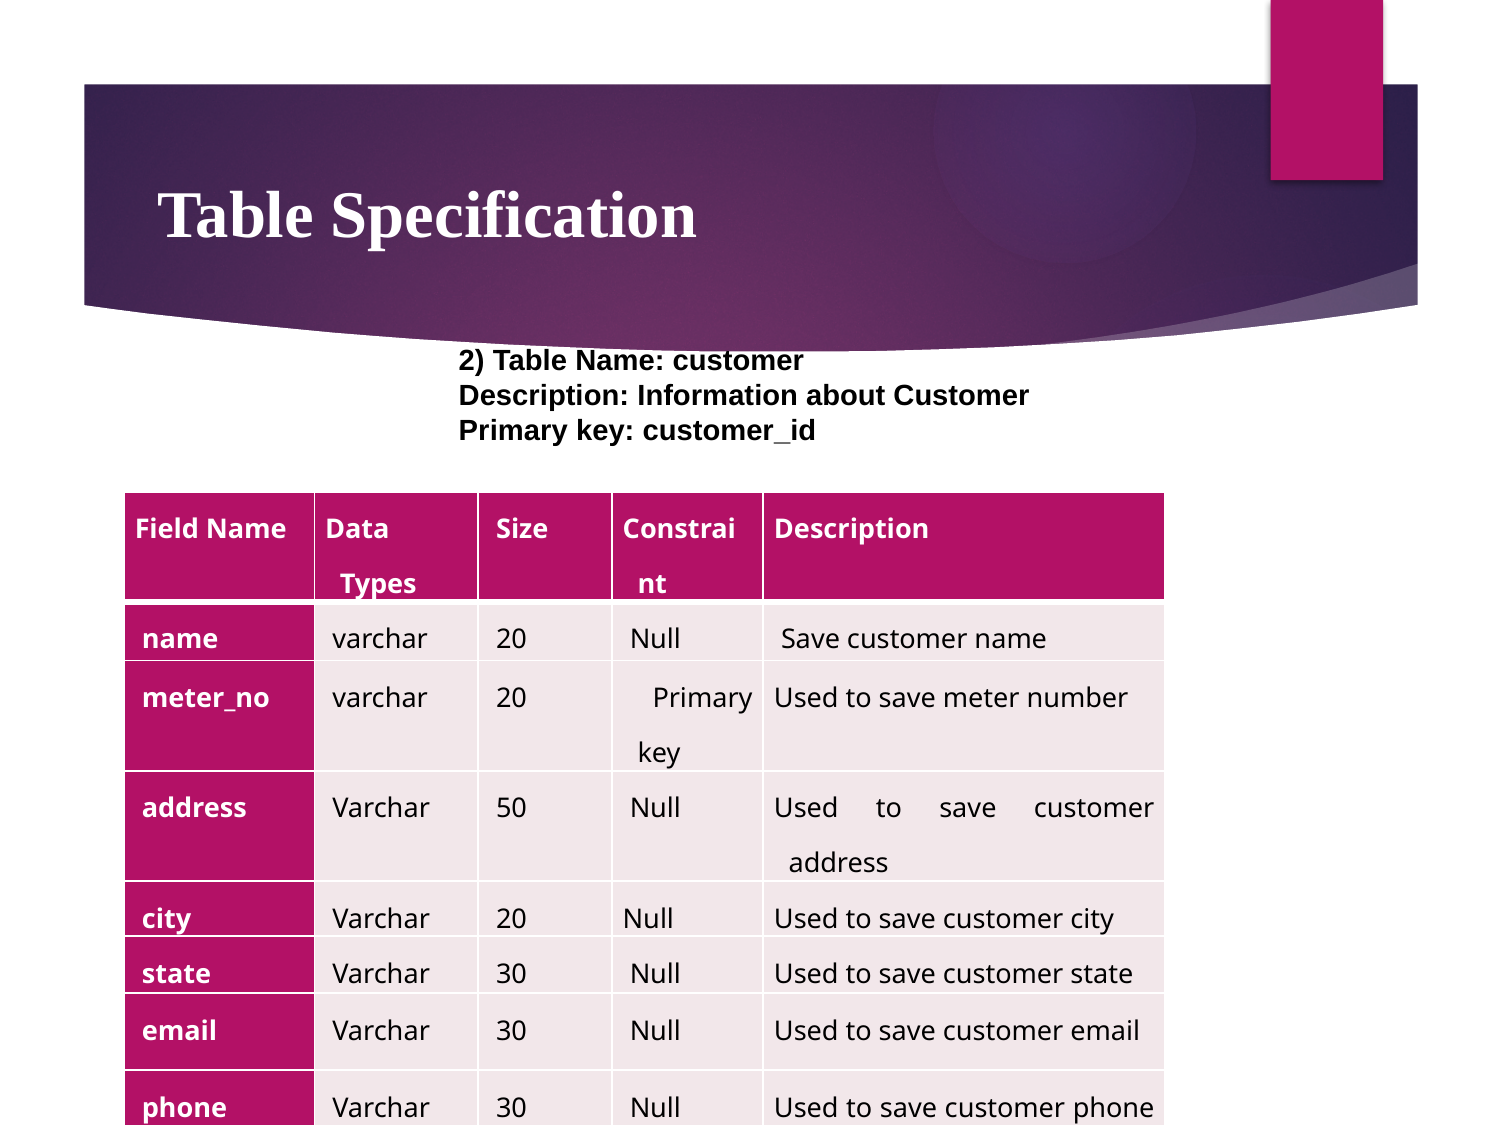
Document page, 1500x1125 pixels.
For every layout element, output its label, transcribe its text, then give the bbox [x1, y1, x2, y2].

table_cell Null [613, 772, 762, 880]
table_cell Null [613, 994, 762, 1069]
table_cell meter_no [125, 661, 314, 770]
table_cell 50 [479, 772, 611, 880]
table_cell Used to save customer state [764, 937, 1164, 992]
table_cell 30 [479, 1071, 611, 1125]
table_cell Varchar [315, 772, 477, 880]
table_cell Used to save customer address [764, 772, 1164, 880]
table_header Field Name [125, 493, 314, 599]
table_cell 30 [479, 937, 611, 992]
table_cell Varchar [315, 882, 477, 935]
table_cell Save customer name [764, 605, 1164, 660]
table_cell address [125, 772, 314, 880]
table_cell 20 [479, 661, 611, 770]
table_header Data Types [315, 493, 477, 599]
table_cell Varchar [315, 937, 477, 992]
table_cell Null [613, 1071, 762, 1125]
table_cell varchar [315, 605, 477, 660]
table_header Description [764, 493, 1164, 599]
table_cell 30 [479, 994, 611, 1069]
table_cell Used to save customer email [764, 994, 1164, 1069]
text_box 2) Table Name: customer Description: Information about Customer Primary key: customer_id [443, 334, 1046, 499]
table_cell Null [613, 605, 762, 660]
table_cell email [125, 994, 314, 1069]
table_cell phone [125, 1071, 314, 1125]
table_cell Varchar [315, 994, 477, 1069]
table_cell Used to save customer city [764, 882, 1164, 935]
table_cell city [125, 882, 314, 935]
table_cell Null [613, 882, 762, 935]
table_header Size [479, 499, 611, 599]
title Table Specification [142, 152, 1183, 269]
table_cell Null [613, 937, 762, 992]
table_cell state [125, 937, 314, 992]
table_cell Varchar [315, 1071, 477, 1125]
table_cell Used to save customer phone no. [764, 1071, 1164, 1125]
table_cell Used to save meter number [764, 661, 1164, 770]
table_cell Primary key [613, 661, 762, 770]
table_cell name [125, 605, 314, 660]
table_cell 20 [479, 605, 611, 660]
table_cell varchar [315, 661, 477, 770]
table_header Constraint [613, 499, 762, 599]
table_cell 20 [479, 882, 611, 935]
